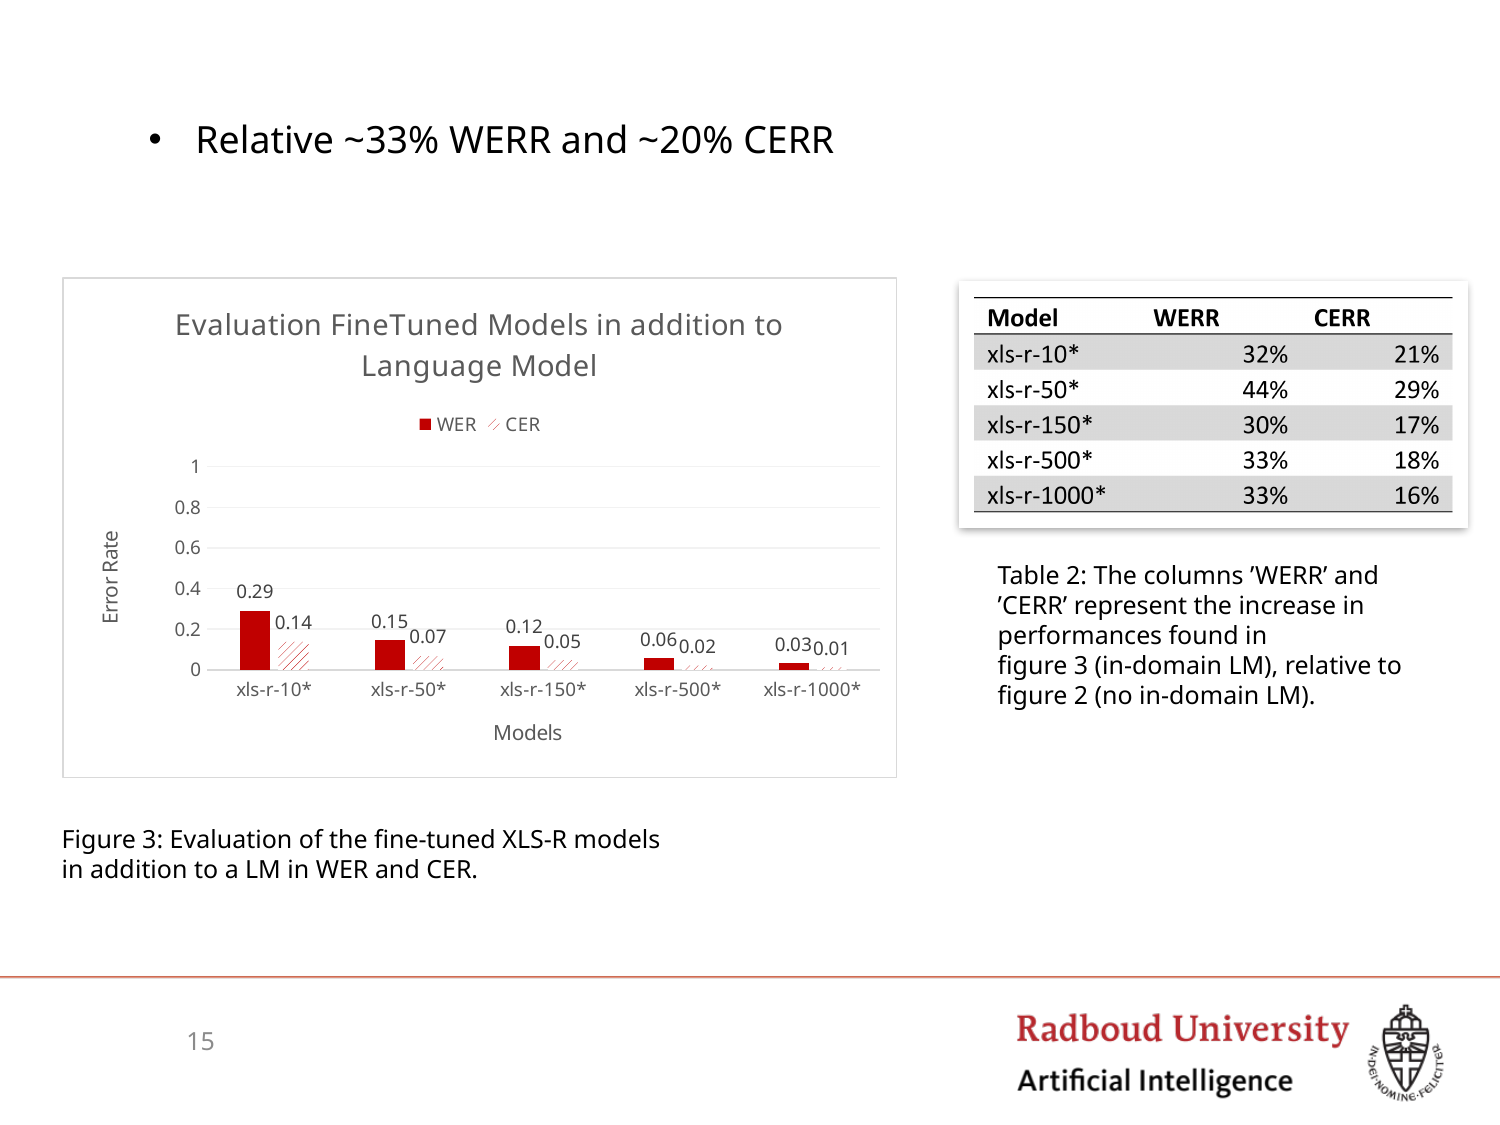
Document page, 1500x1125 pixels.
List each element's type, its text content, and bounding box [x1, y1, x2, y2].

slide_number 15 [103, 1012, 230, 1073]
chart [62, 277, 898, 779]
text_box Table 2: The columns ’WERR’ and ’CERR’ represent the increase in performances found in figure 3 (in-domain LM), relative to figure 2 (no in-domain LM). [982, 552, 1420, 717]
text_box Figure 3: Evaluation of the fine-tuned XLS-R models in addition to a LM in WER and CER. [46, 816, 702, 891]
text_box Relative ~33% WERR and ~20% CERR [133, 109, 1230, 169]
picture [974, 295, 1454, 513]
